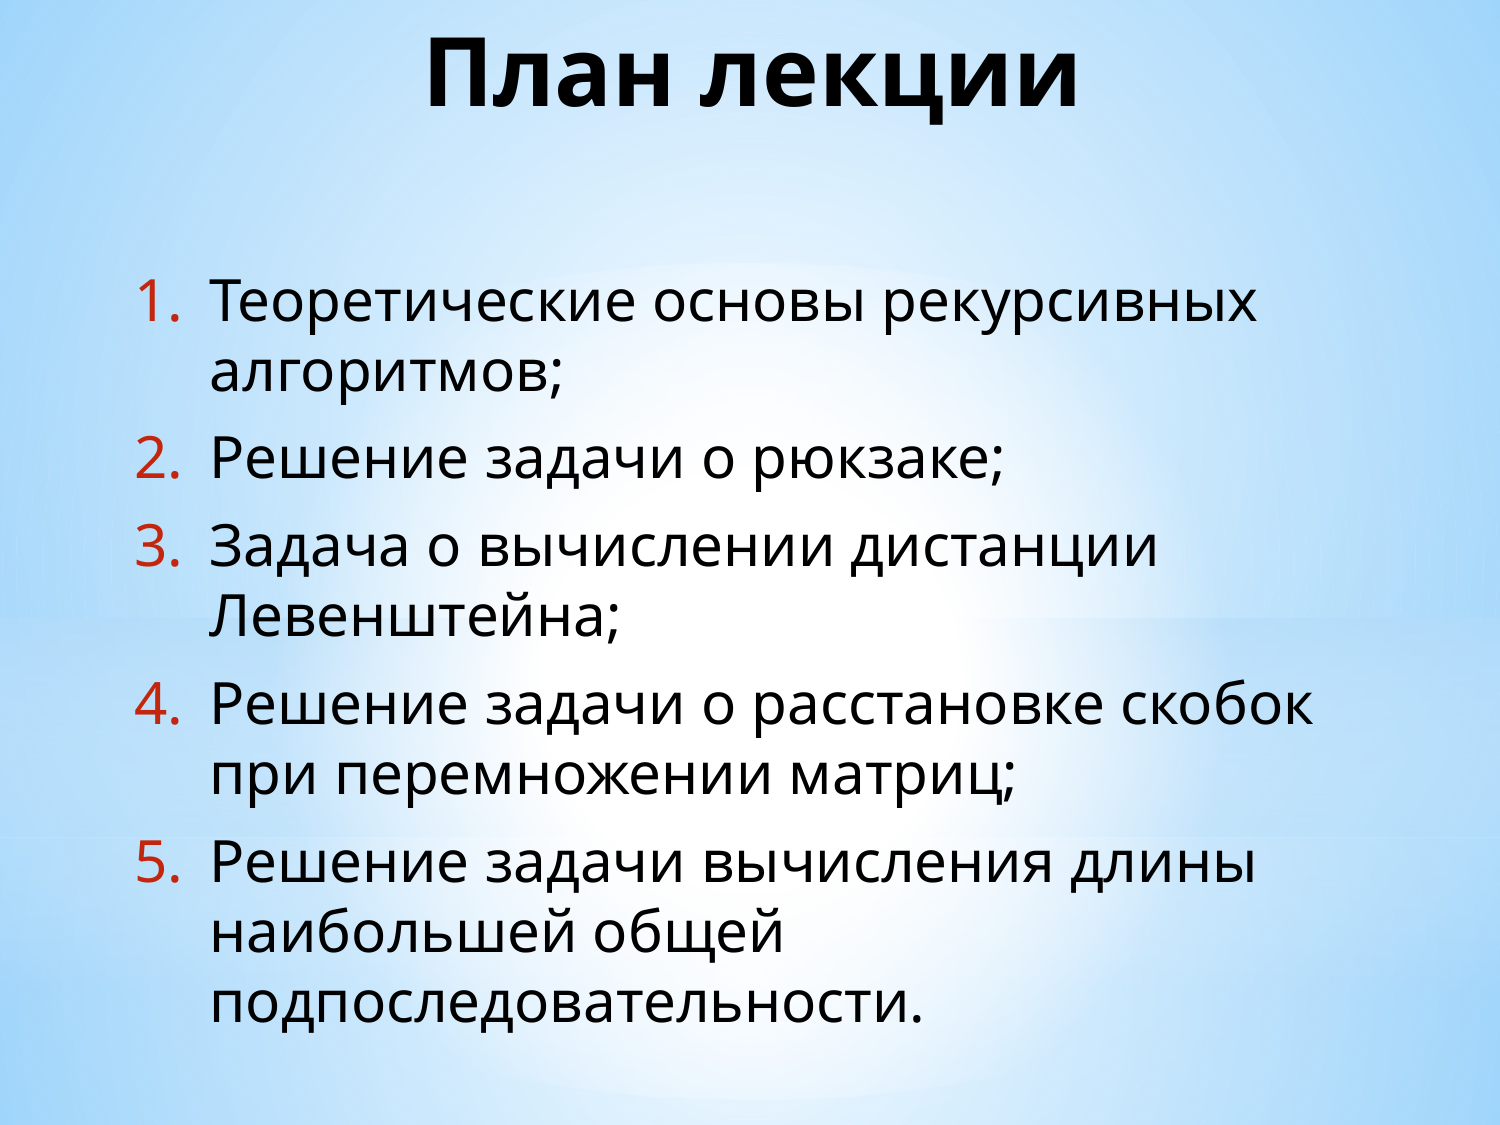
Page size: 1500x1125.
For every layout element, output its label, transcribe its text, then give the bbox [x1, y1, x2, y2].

list Теоретические основы рекурсивных алгоритмов; Решение задачи о рюкзаке; Задача о вычислении дистанции Левенштейна; Решение задачи о расстановке скобок при перемножении матриц; Решение задачи вычисления длины наибольшей общей подпоследовательности. [112, 255, 1424, 826]
title План лекции [218, 3, 1287, 191]
